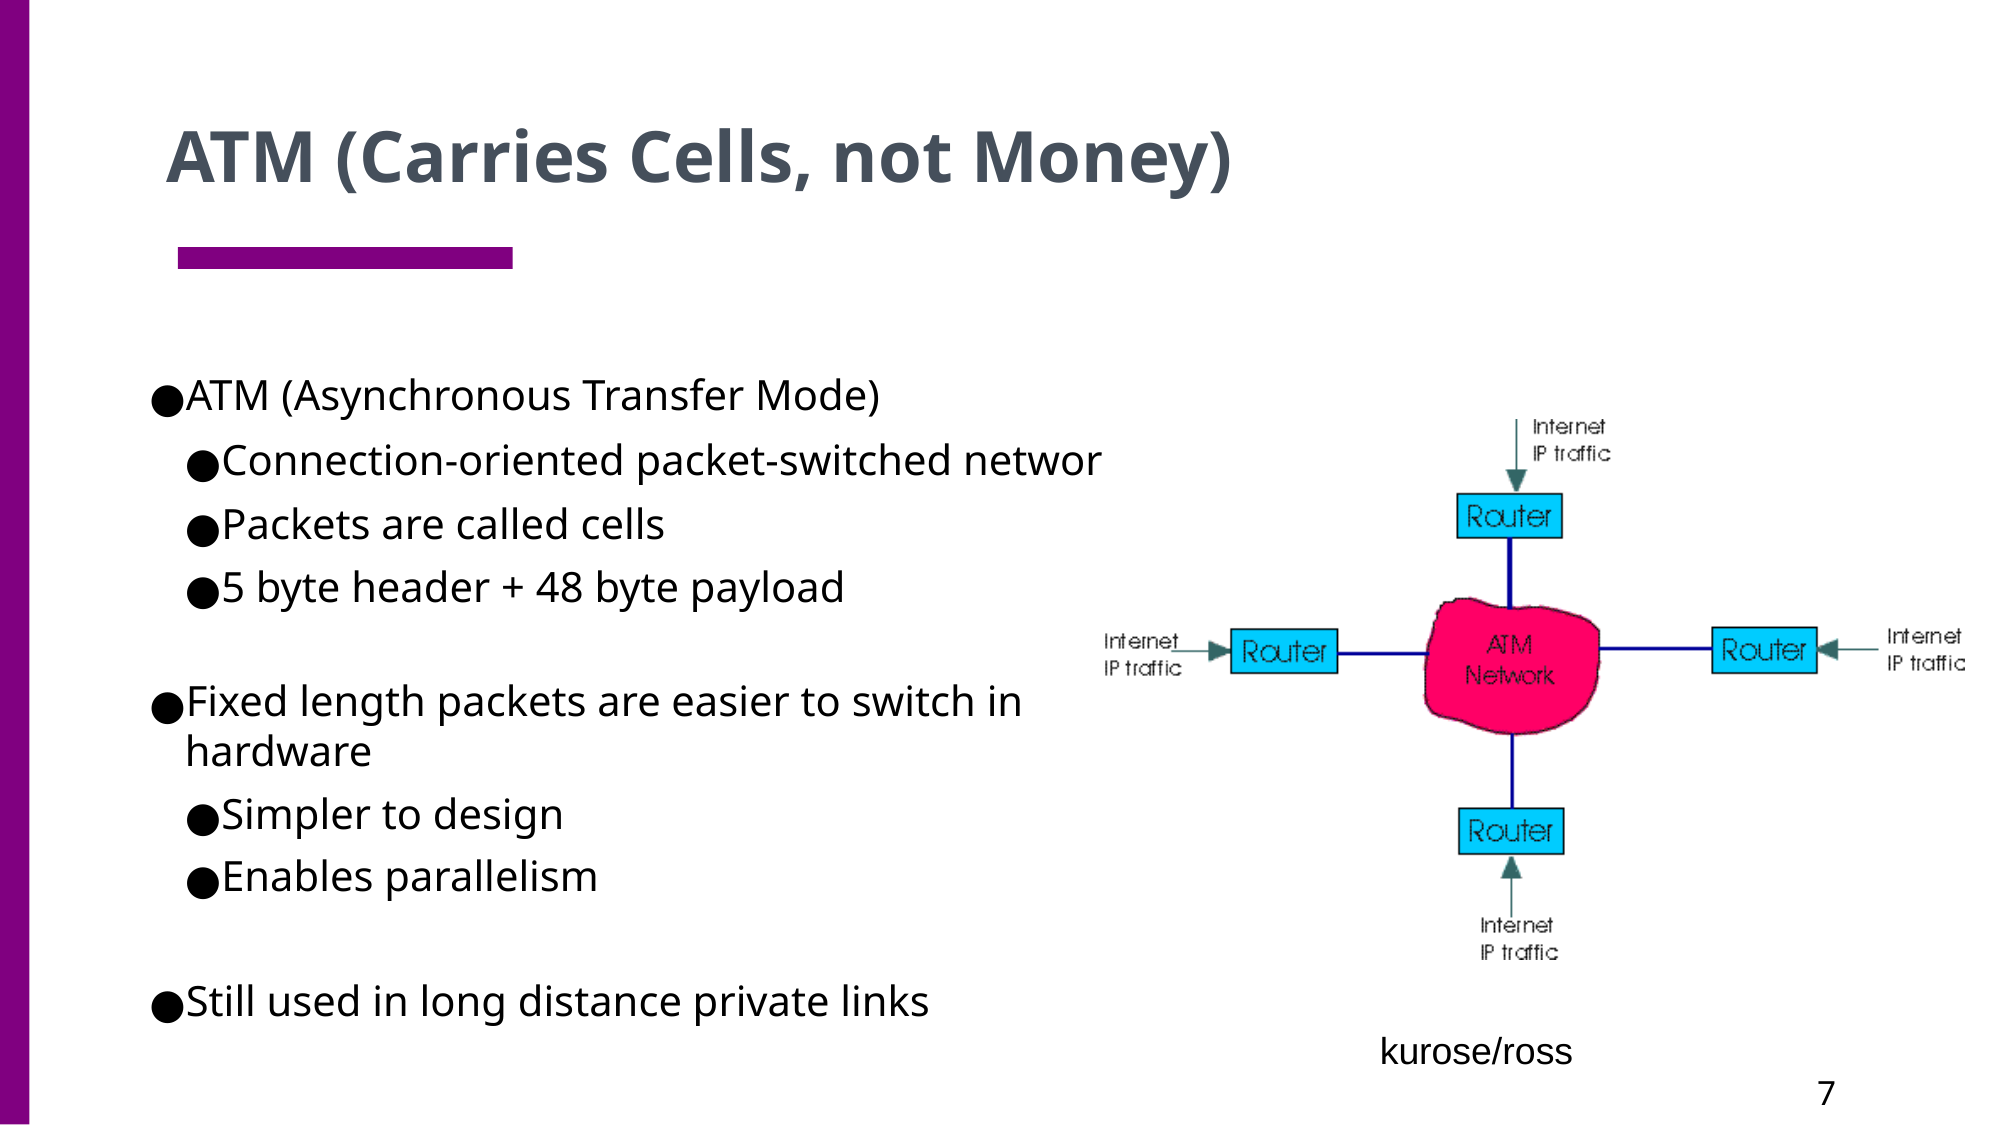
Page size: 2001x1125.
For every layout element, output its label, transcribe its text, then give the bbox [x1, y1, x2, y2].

text_box ATM (Carries Cells, not Money) [151, 0, 1849, 212]
picture [1104, 419, 1966, 961]
text_box ATM (Asynchronous Transfer Mode) Connection-oriented packet-switched network Packets are called cells 5 byte header + 48 byte payload Fixed length packets are easier to switch in hardware Simpler to design Enables parallelism Still used in long distance private links [63, 254, 1920, 1087]
text_box kurose/ross [1365, 1019, 1589, 1077]
